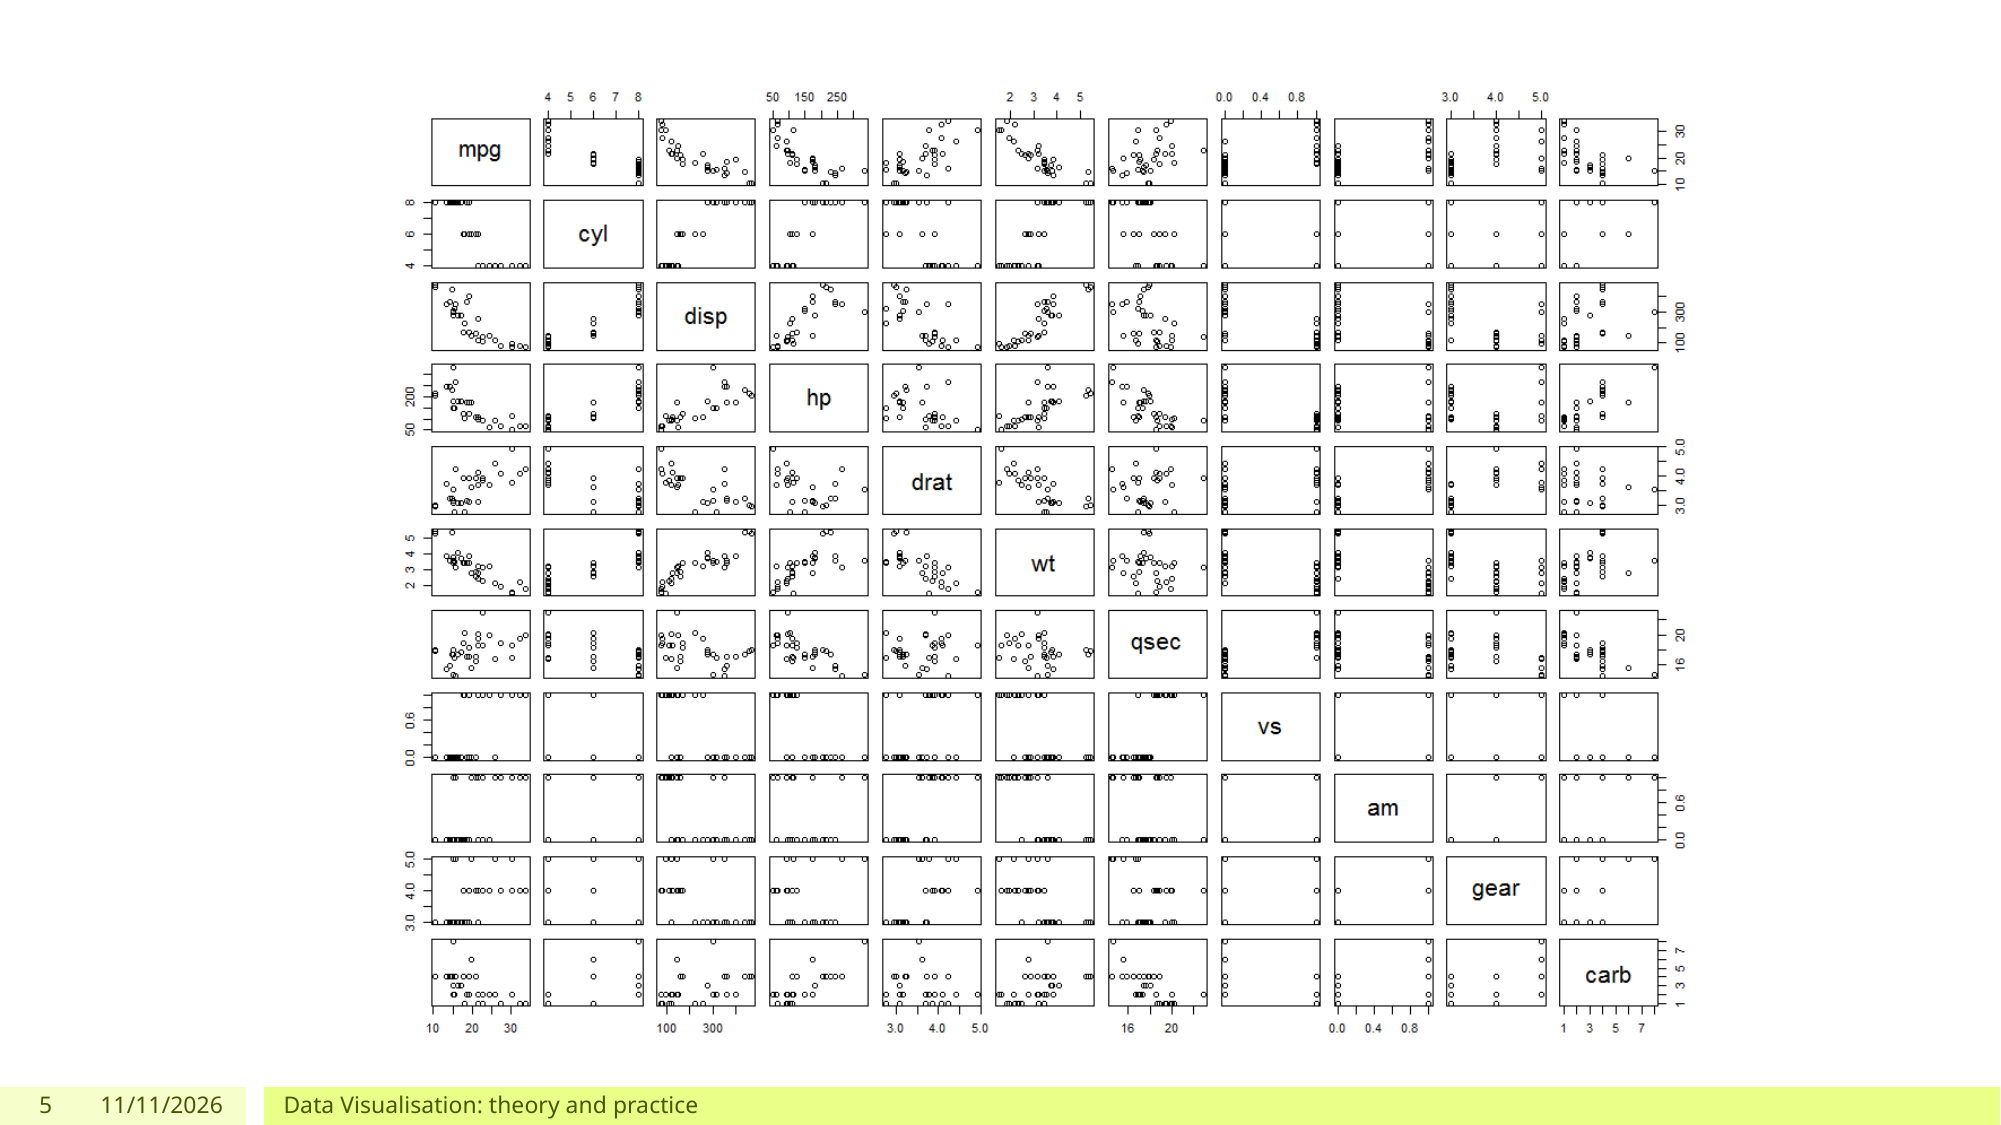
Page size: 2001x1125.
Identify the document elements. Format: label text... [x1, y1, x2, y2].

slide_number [74, 1087, 239, 1125]
picture [367, 54, 1723, 1071]
footer Data Visualisation: theory and practice [268, 1087, 1769, 1125]
slide_number 5 [0, 1087, 68, 1125]
